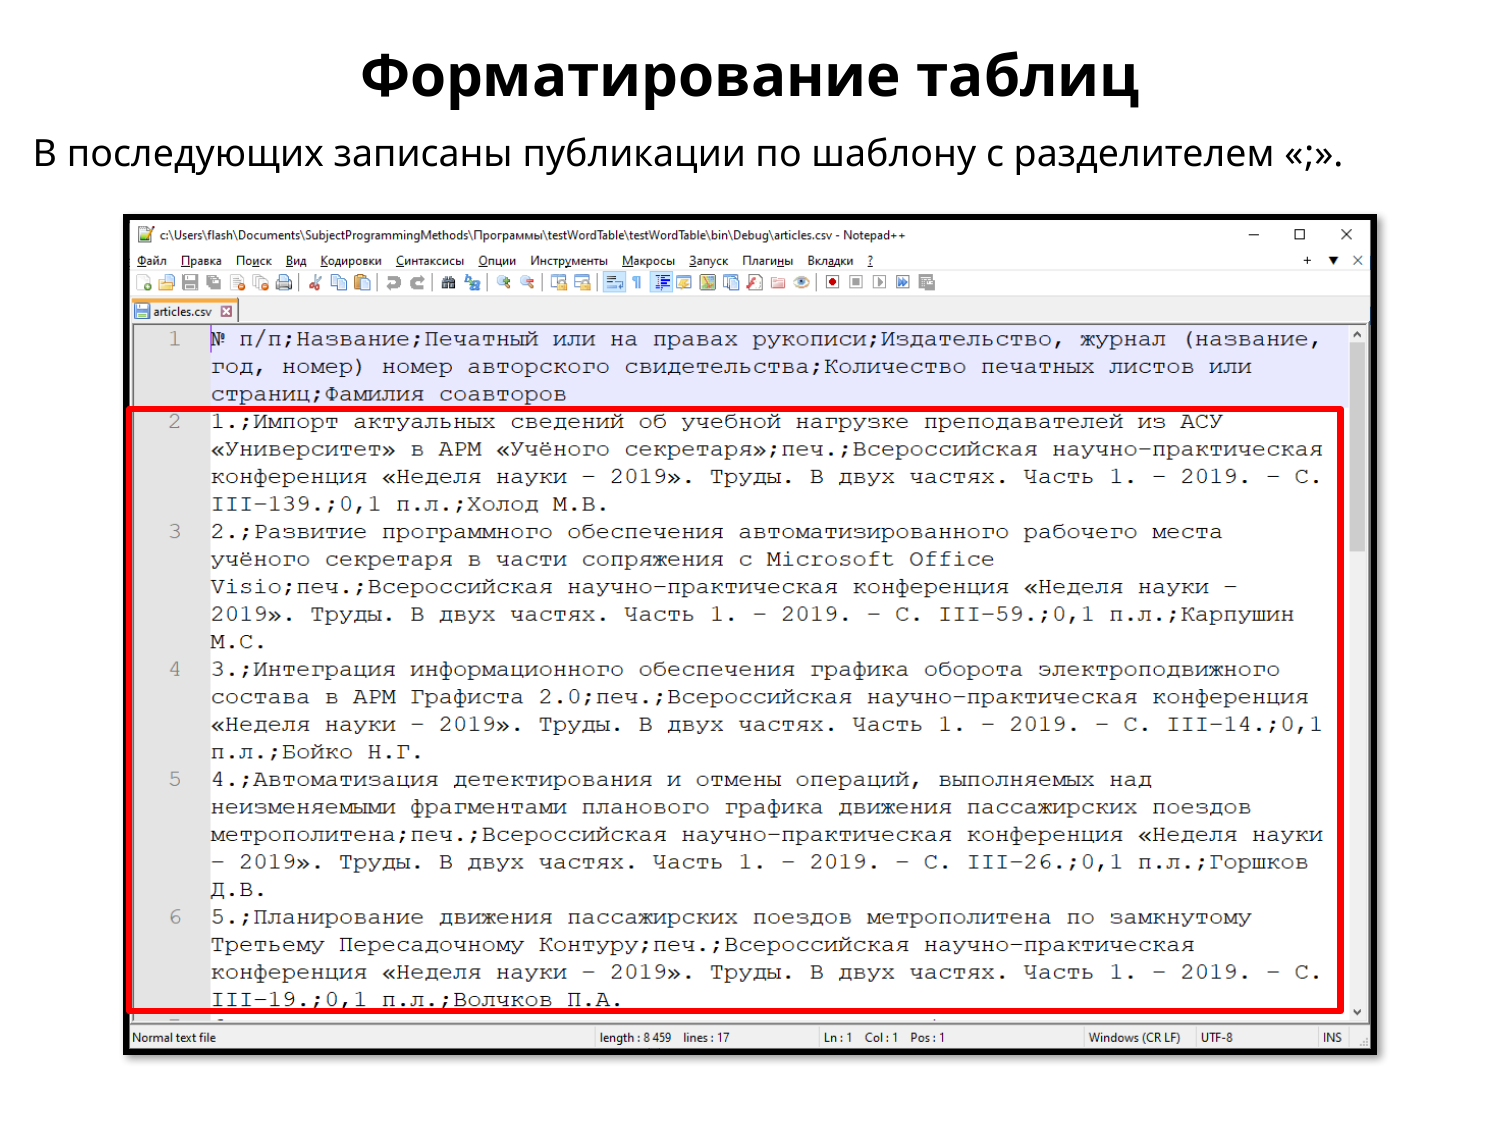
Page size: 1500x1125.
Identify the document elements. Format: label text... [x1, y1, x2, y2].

picture [128, 219, 1372, 1050]
text_box Форматирование таблиц [17, 30, 1483, 116]
text_box В последующих записаны публикации по шаблону с разделителем «;». [17, 121, 1468, 182]
